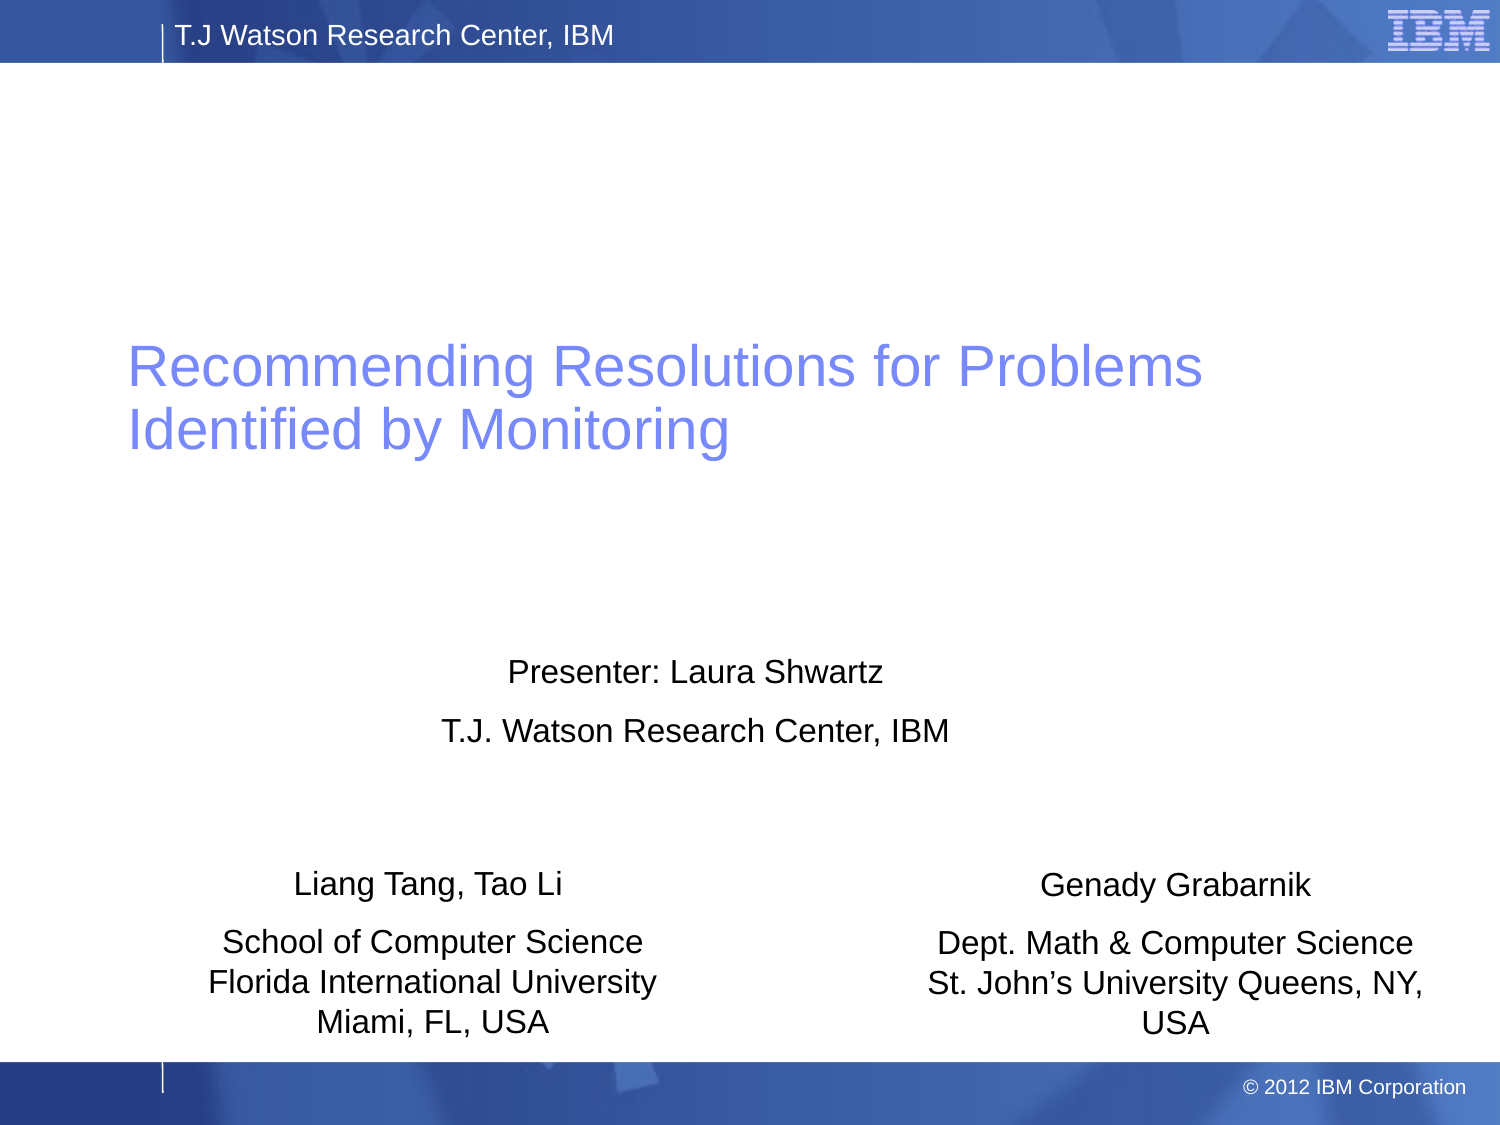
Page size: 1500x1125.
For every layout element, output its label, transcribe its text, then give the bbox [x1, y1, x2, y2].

picture [0, 0, 1500, 62]
text_box Presenter: Laura Shwartz T.J. Watson Research Center, IBM [397, 643, 995, 748]
title Recommending Resolutions for Problems Identified by Monitoring [112, 228, 1388, 470]
picture [0, 1063, 1500, 1125]
text_box Genady Grabarnik Dept. Math & Computer Science St. John’s University Queens, NY, USA [908, 855, 1444, 1033]
subtitle Liang Tang, Tao Li School of Computer Science Florida International University Miami, FL, USA [165, 854, 701, 1032]
